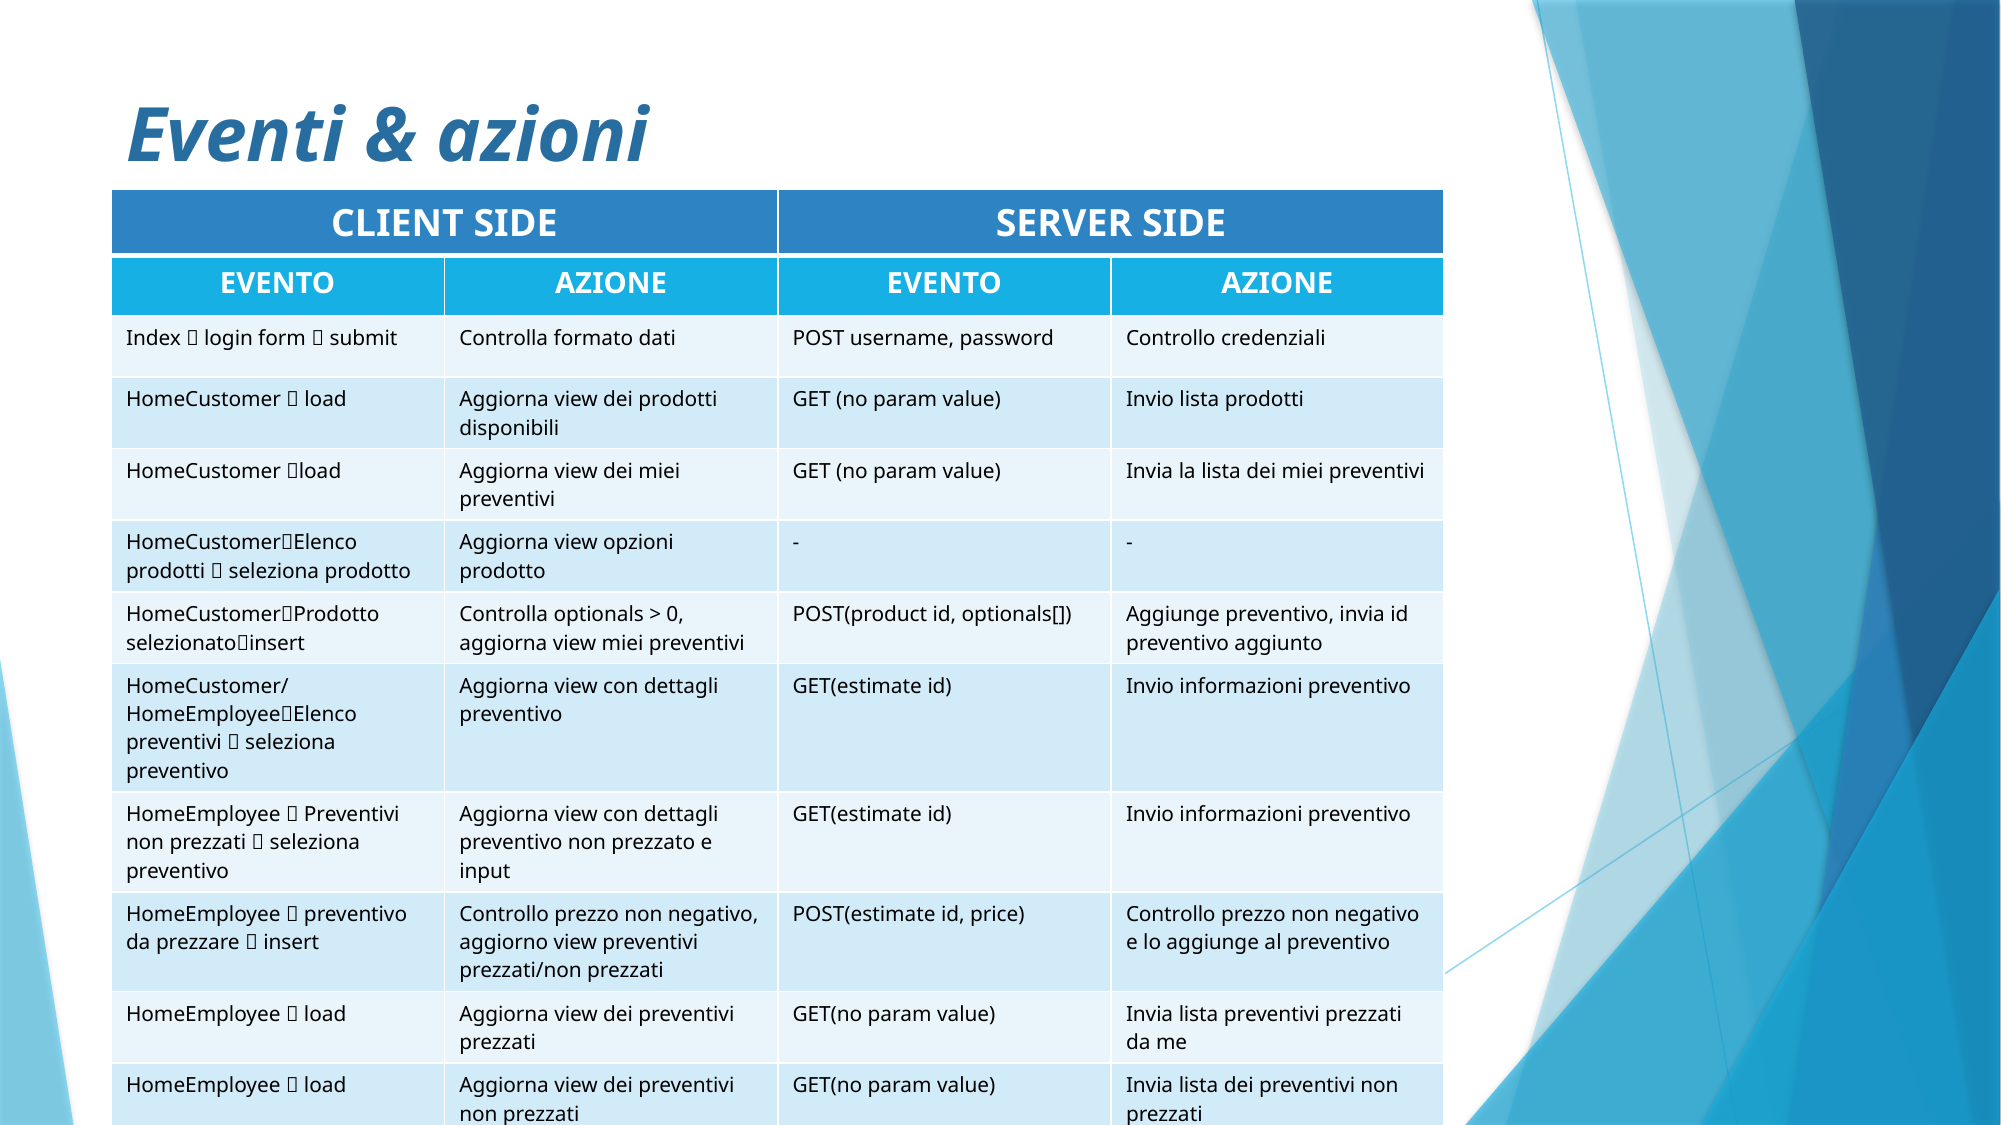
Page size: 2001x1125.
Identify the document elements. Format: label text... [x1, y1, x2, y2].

table_cell POST(estimate id, price) [779, 893, 1110, 991]
table_cell Aggiorna view con dettagli preventivo [445, 664, 777, 791]
table_cell Invia lista preventivi prezzati da me [1112, 992, 1443, 1062]
table_cell Controllo prezzo non negativo, aggiorno view preventivi prezzati/non prezzati [445, 893, 777, 991]
table_cell Controllo credenziali [1112, 317, 1443, 376]
table_cell HomeCustomer  load [112, 378, 444, 448]
table_cell POST username, password [779, 317, 1110, 376]
table_cell HomeEmployee  load [112, 1064, 444, 1125]
table_header CLIENT SIDE [112, 190, 777, 253]
table_cell GET(estimate id) [779, 793, 1110, 891]
table_cell HomeEmployee  load [112, 992, 444, 1062]
table_cell Invia lista dei preventivi non prezzati [1112, 1064, 1443, 1125]
table_cell Aggiunge preventivo, invia id preventivo aggiunto [1112, 593, 1443, 663]
table_cell Invia la lista dei miei preventivi [1112, 449, 1443, 519]
table_cell Invio informazioni preventivo [1112, 793, 1443, 891]
table_cell Aggiorna view dei prodotti disponibili [445, 378, 777, 448]
table_cell Aggiorna view dei preventivi prezzati [445, 992, 777, 1062]
table_cell GET(estimate id) [779, 664, 1110, 791]
table_cell HomeEmployee  Preventivi non prezzati  seleziona preventivo [112, 793, 444, 891]
table_cell HomeCustomerProdotto selezionatoinsert [112, 593, 444, 663]
table_cell Invio lista prodotti [1112, 378, 1443, 448]
table_cell GET(no param value) [779, 992, 1110, 1062]
table_cell GET (no param value) [779, 449, 1110, 519]
table_cell Aggiorna view opzioni prodotto [445, 521, 777, 591]
table_cell - [779, 521, 1110, 591]
table_cell HomeCustomer load [112, 449, 444, 519]
table_cell AZIONE [445, 258, 777, 315]
table_cell Aggiorna view con dettagli preventivo non prezzato e input [445, 793, 777, 891]
table_header SERVER SIDE [779, 190, 1443, 253]
title Eventi & azioni [111, 78, 848, 188]
table_cell HomeCustomerElenco prodotti  seleziona prodotto [112, 521, 444, 591]
table_cell AZIONE [1112, 258, 1443, 315]
table_cell Invio informazioni preventivo [1112, 664, 1443, 791]
table_cell - [1112, 521, 1443, 591]
table_cell HomeCustomer/HomeEmployeeElenco preventivi  seleziona preventivo [112, 664, 444, 791]
table_cell GET(no param value) [779, 1064, 1110, 1125]
table_cell EVENTO [779, 258, 1110, 315]
table_cell HomeEmployee  preventivo da prezzare  insert [112, 893, 444, 991]
table_cell Index  login form  submit [112, 317, 444, 376]
table_cell Controlla formato dati [445, 317, 777, 376]
table_cell GET (no param value) [779, 378, 1110, 448]
table_cell EVENTO [112, 258, 444, 315]
table_cell POST(product id, optionals[]) [779, 593, 1110, 663]
table_cell Controlla optionals > 0, aggiorna view miei preventivi [445, 593, 777, 663]
table_cell Aggiorna view dei preventivi non prezzati [445, 1064, 777, 1125]
table_cell Controllo prezzo non negativo e lo aggiunge al preventivo [1112, 893, 1443, 991]
table_cell Aggiorna view dei miei preventivi [445, 449, 777, 519]
